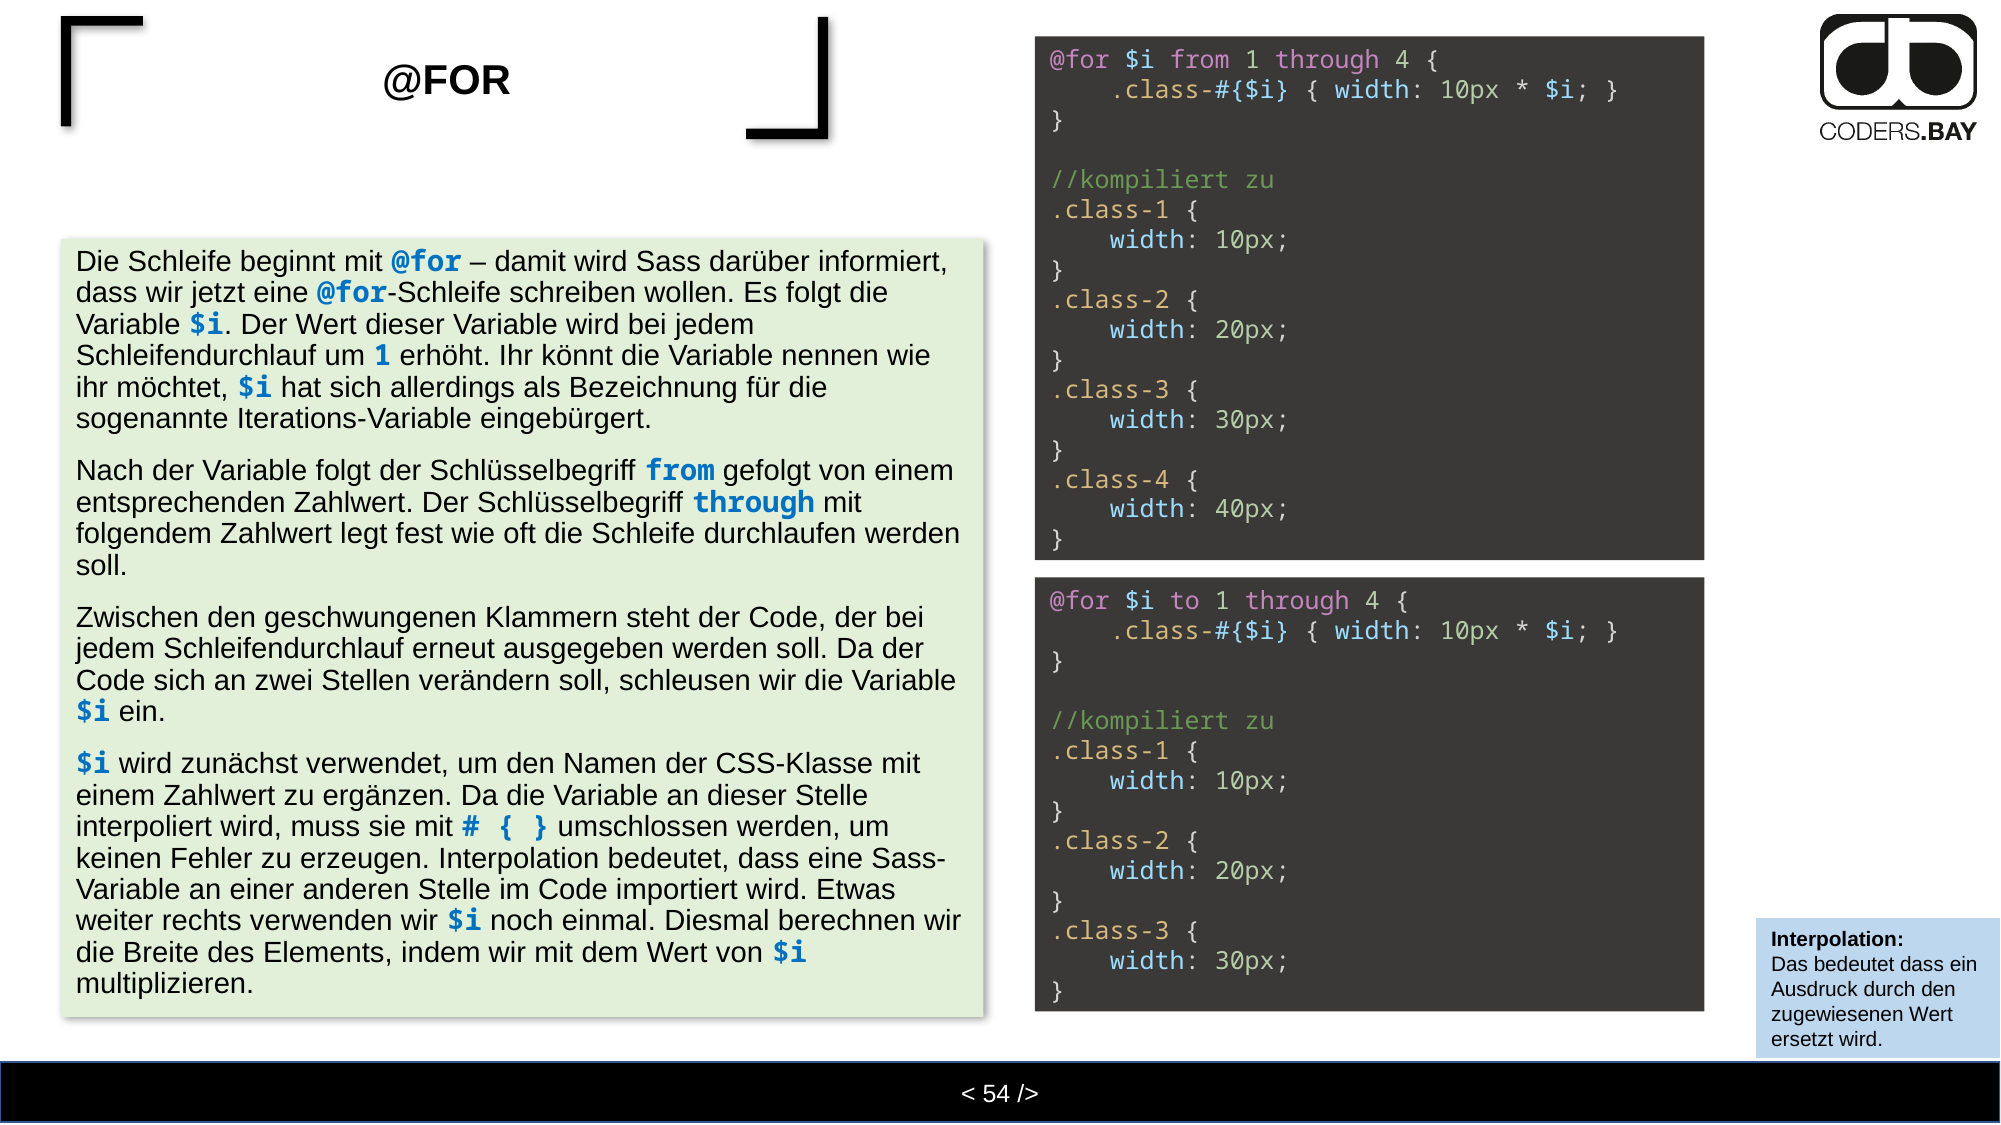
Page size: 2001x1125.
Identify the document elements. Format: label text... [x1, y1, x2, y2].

list Die Schleife beginnt mit @for – damit wird Sass darüber informiert, dass wir jetzt eine @for-Schleife schreiben wollen. Es folgt die Variable $i. Der Wert dieser Variable wird bei jedem Schleifendurchlauf um 1 erhöht. Ihr könnt die Variable nennen wie ihr möchtet, $i hat sich allerdings als Bezeichnung für die sogenannte Iterations-Variable eingebürgert. Nach der Variable folgt der Schlüsselbegriff from gefolgt von einem entsprechenden Zahlwert. Der Schlüsselbegriff through mit folgendem Zahlwert legt fest wie oft die Schleife durchlaufen werden soll. Zwischen den geschwungenen Klammern steht der Code, der bei jedem Schleifendurchlauf erneut ausgegeben werden soll. Da der Code sich an zwei Stellen verändern soll, schleusen wir die Variable $i ein. $i wird zunächst verwendet, um den Namen der CSS-Klasse mit einem Zahlwert zu ergänzen. Da die Variable an dieser Stelle interpoliert wird, muss sie mit # { } umschlossen werden, um keinen Fehler zu erzeugen. Interpolation bedeutet, dass eine Sass-Variable an einer anderen Stelle im Code importiert wird. Etwas weiter rechts verwenden wir $i noch einmal. Diesmal berechnen wir die Breite des Elements, indem wir mit dem Wert von $i multiplizieren. [60, 238, 984, 1017]
picture [1820, 14, 1977, 140]
text_box @for $i from 1 through 4 { .class-#{$i} { width: 10px * $i; } } //kompiliert zu .class-1 { width: 10px; } .class-2 { width: 20px; } .class-3 { width: 30px; } .class-4 { width: 40px; } [1034, 36, 1705, 561]
text_box @for $i to 1 through 4 { .class-#{$i} { width: 10px * $i; } } //kompiliert zu .class-1 { width: 10px; } .class-2 { width: 20px; } .class-3 { width: 30px; } [1034, 577, 1705, 1012]
title @for [79, 36, 814, 127]
text_box Interpolation: Das bedeutet dass ein Ausdruck durch den zugewiesenen Wert ersetzt wird. [1756, 918, 2000, 1058]
